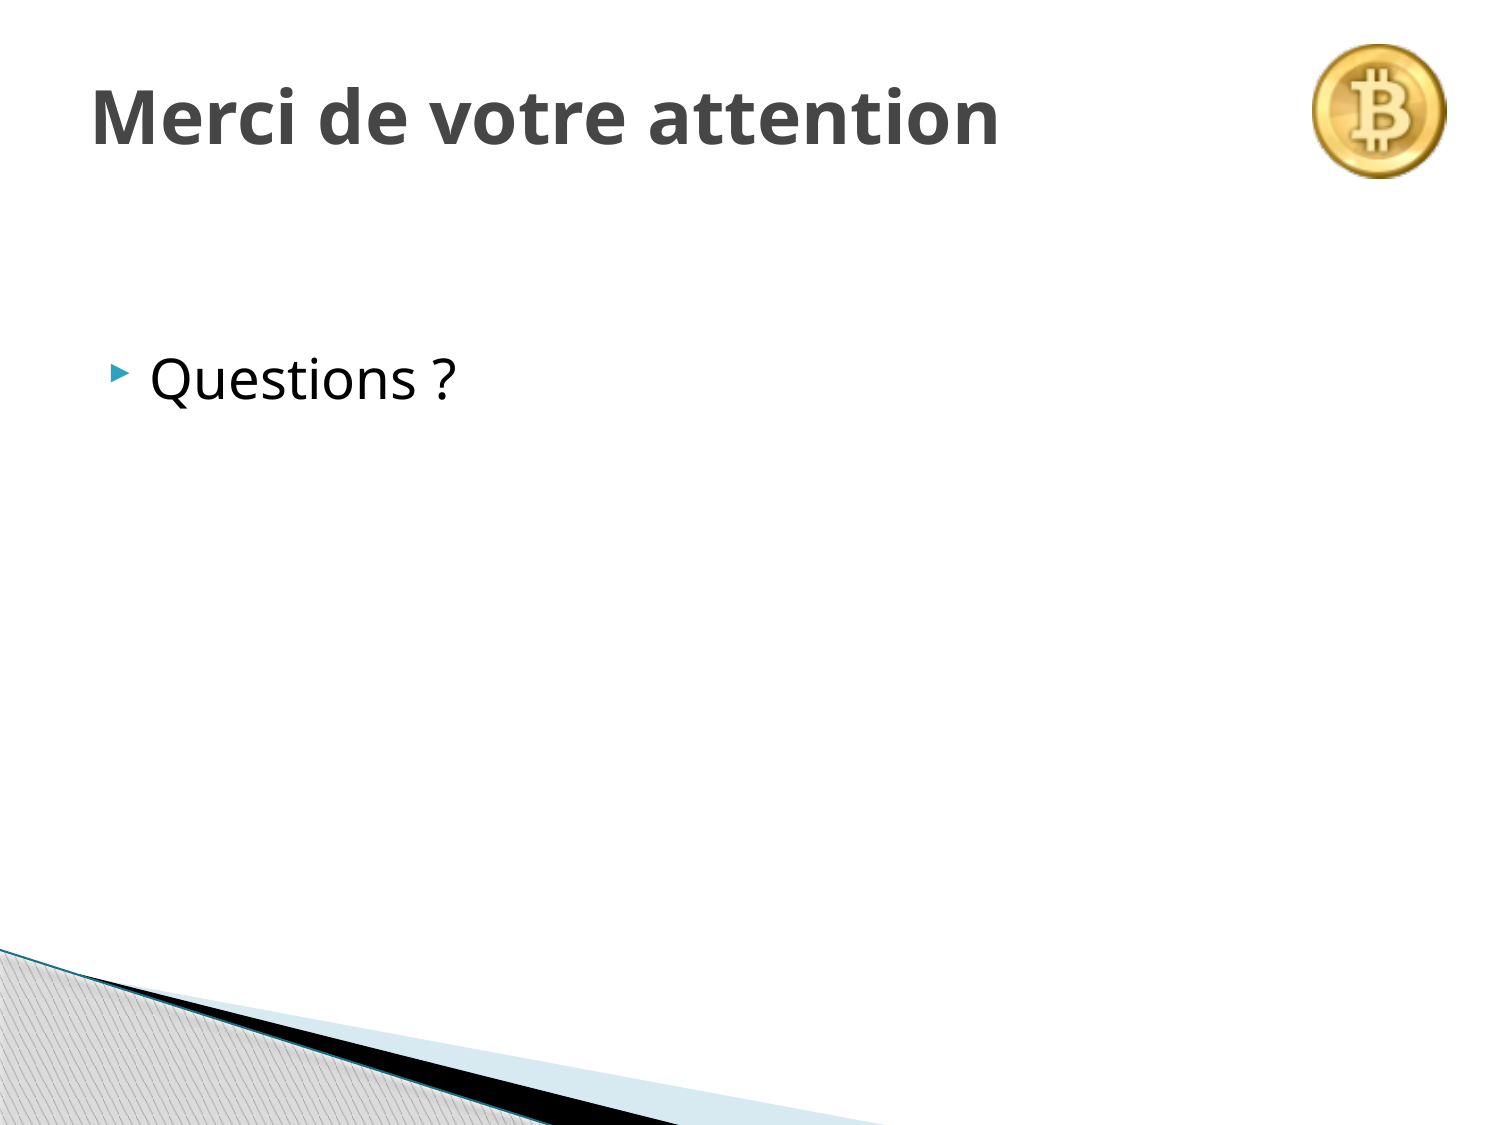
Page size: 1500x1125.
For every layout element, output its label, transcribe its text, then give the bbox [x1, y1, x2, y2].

list Questions ? [75, 184, 1424, 1071]
title Merci de votre attention [75, 45, 1312, 184]
picture [1312, 44, 1447, 179]
